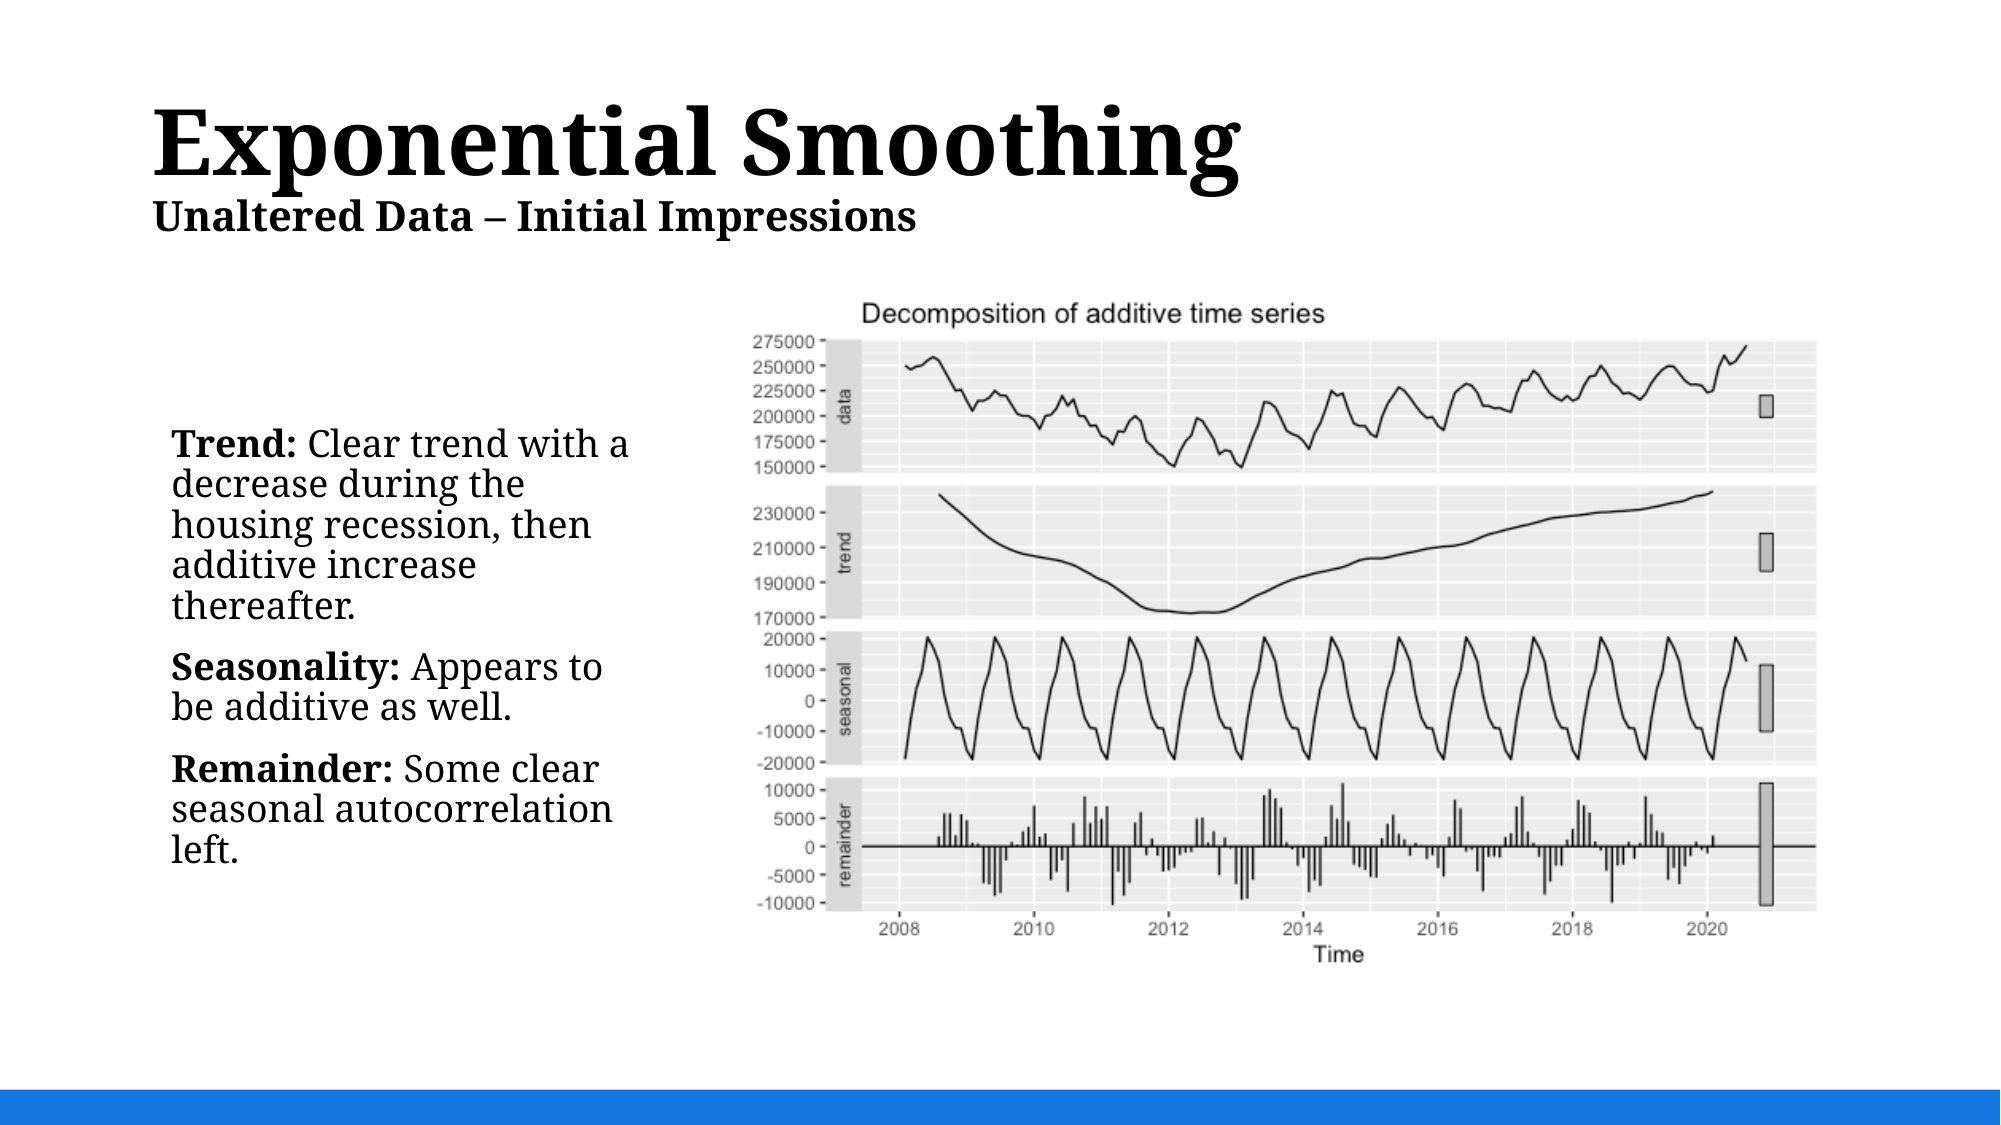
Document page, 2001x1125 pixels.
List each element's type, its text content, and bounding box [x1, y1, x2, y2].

text_box Trend: Clear trend with a decrease during the housing recession, then additive increase thereafter. Seasonality: Appears to be additive as well. Remainder: Some clear seasonal autocorrelation left. [137, 417, 659, 829]
text_box [0, 1089, 2000, 1125]
picture [727, 276, 1841, 981]
title Exponential Smoothing Unaltered Data – Initial Impressions [137, 59, 1863, 278]
